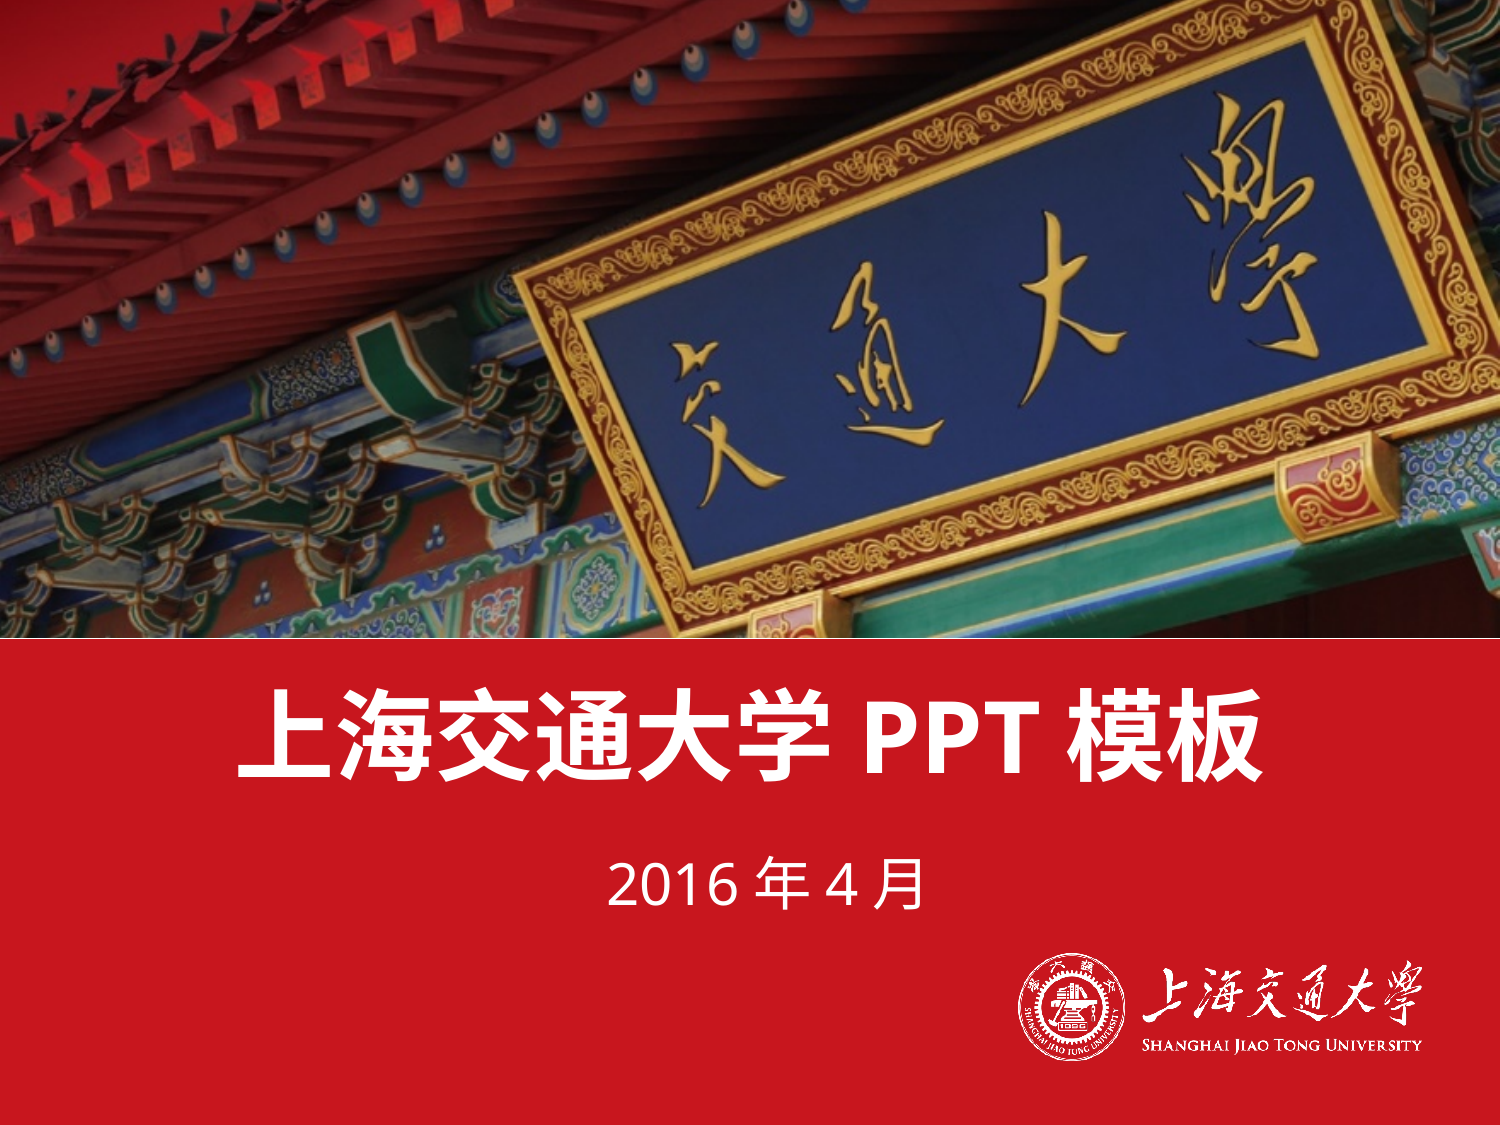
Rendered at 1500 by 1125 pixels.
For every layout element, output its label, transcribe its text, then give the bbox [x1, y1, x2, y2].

title 上海交通大学PPT模板 [103, 667, 1397, 816]
subtitle 2016年4月 [103, 825, 1397, 925]
picture [1018, 953, 1422, 1061]
picture [0, 0, 1500, 638]
